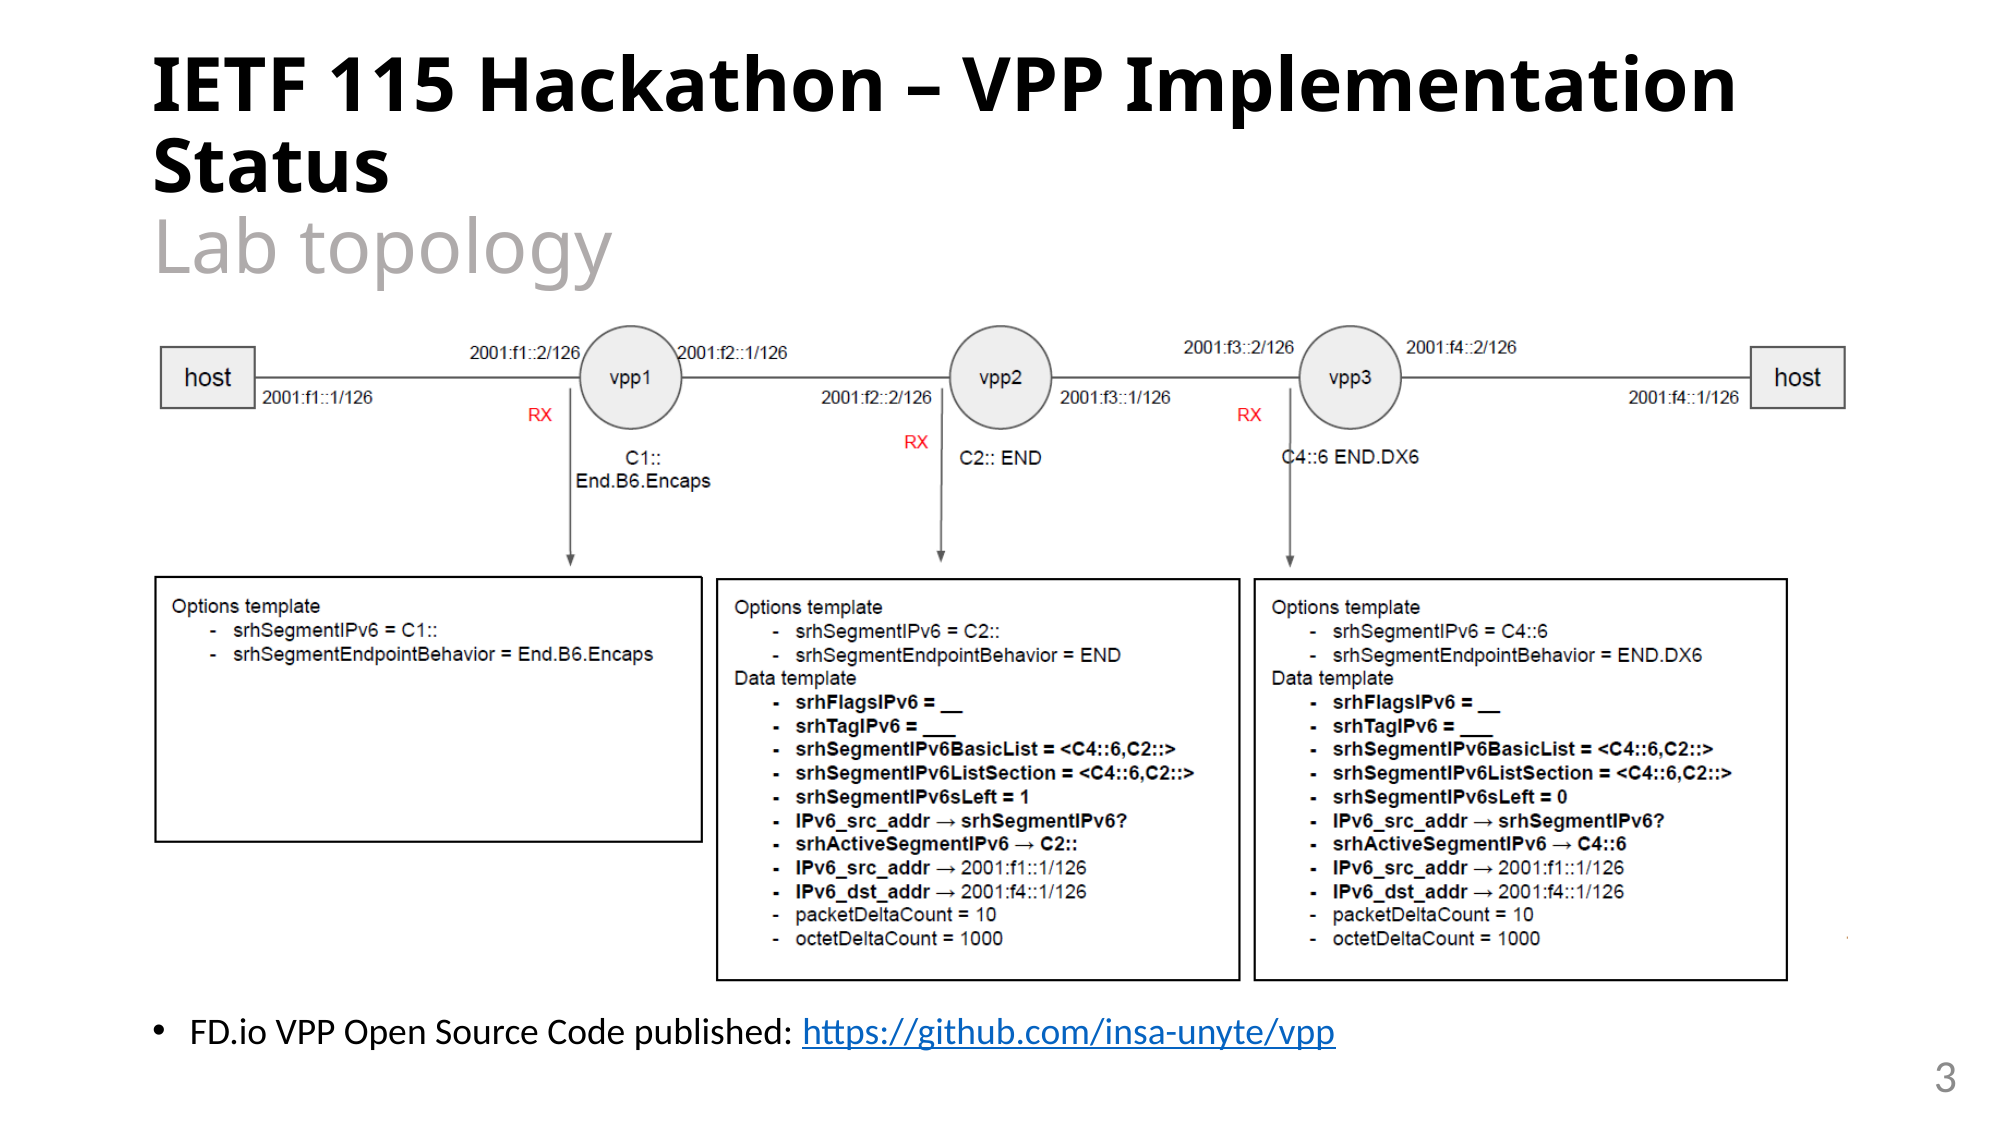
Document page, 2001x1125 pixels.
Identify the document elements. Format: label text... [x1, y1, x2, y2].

title IETF 115 Hackathon – VPP Implementation Status Lab topology [137, 59, 1863, 278]
slide_number 3 [1904, 1043, 1973, 1104]
list FD.io VPP Open Source Code published: https://github.com/insa-unyte/vpp [137, 999, 1754, 1089]
picture [137, 321, 1848, 990]
